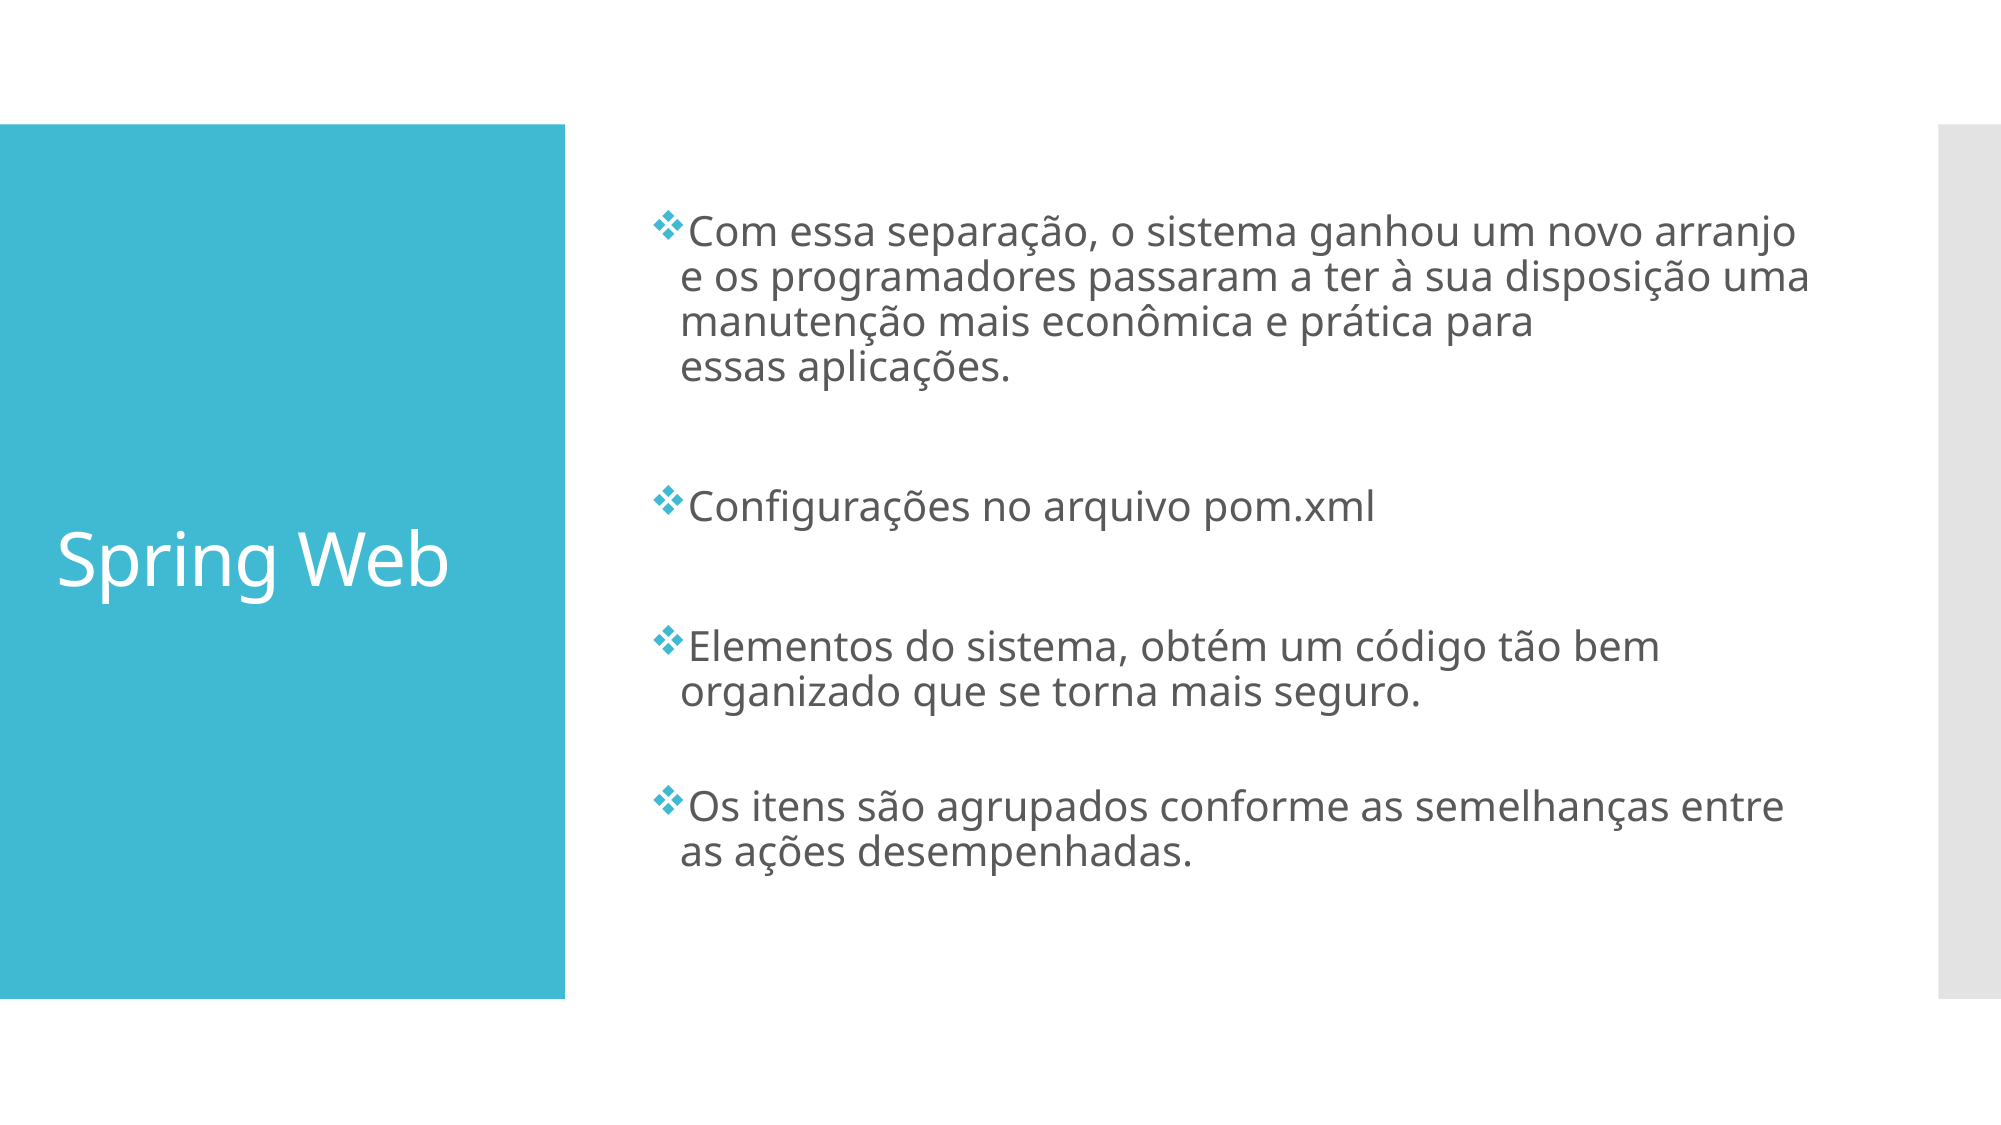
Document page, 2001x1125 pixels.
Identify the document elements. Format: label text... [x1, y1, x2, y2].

list Com essa separação, o sistema ganhou um novo arranjo e os programadores passaram a ter à sua disposição uma manutenção mais econômica e prática para essas aplicações. Configurações no arquivo pom.xml Elementos do sistema, obtém um código tão bem organizado que se torna mais seguro. Os itens são agrupados conforme as semelhanças entre as ações desempenhadas. [634, 149, 1835, 982]
title Spring Web [41, 184, 525, 940]
